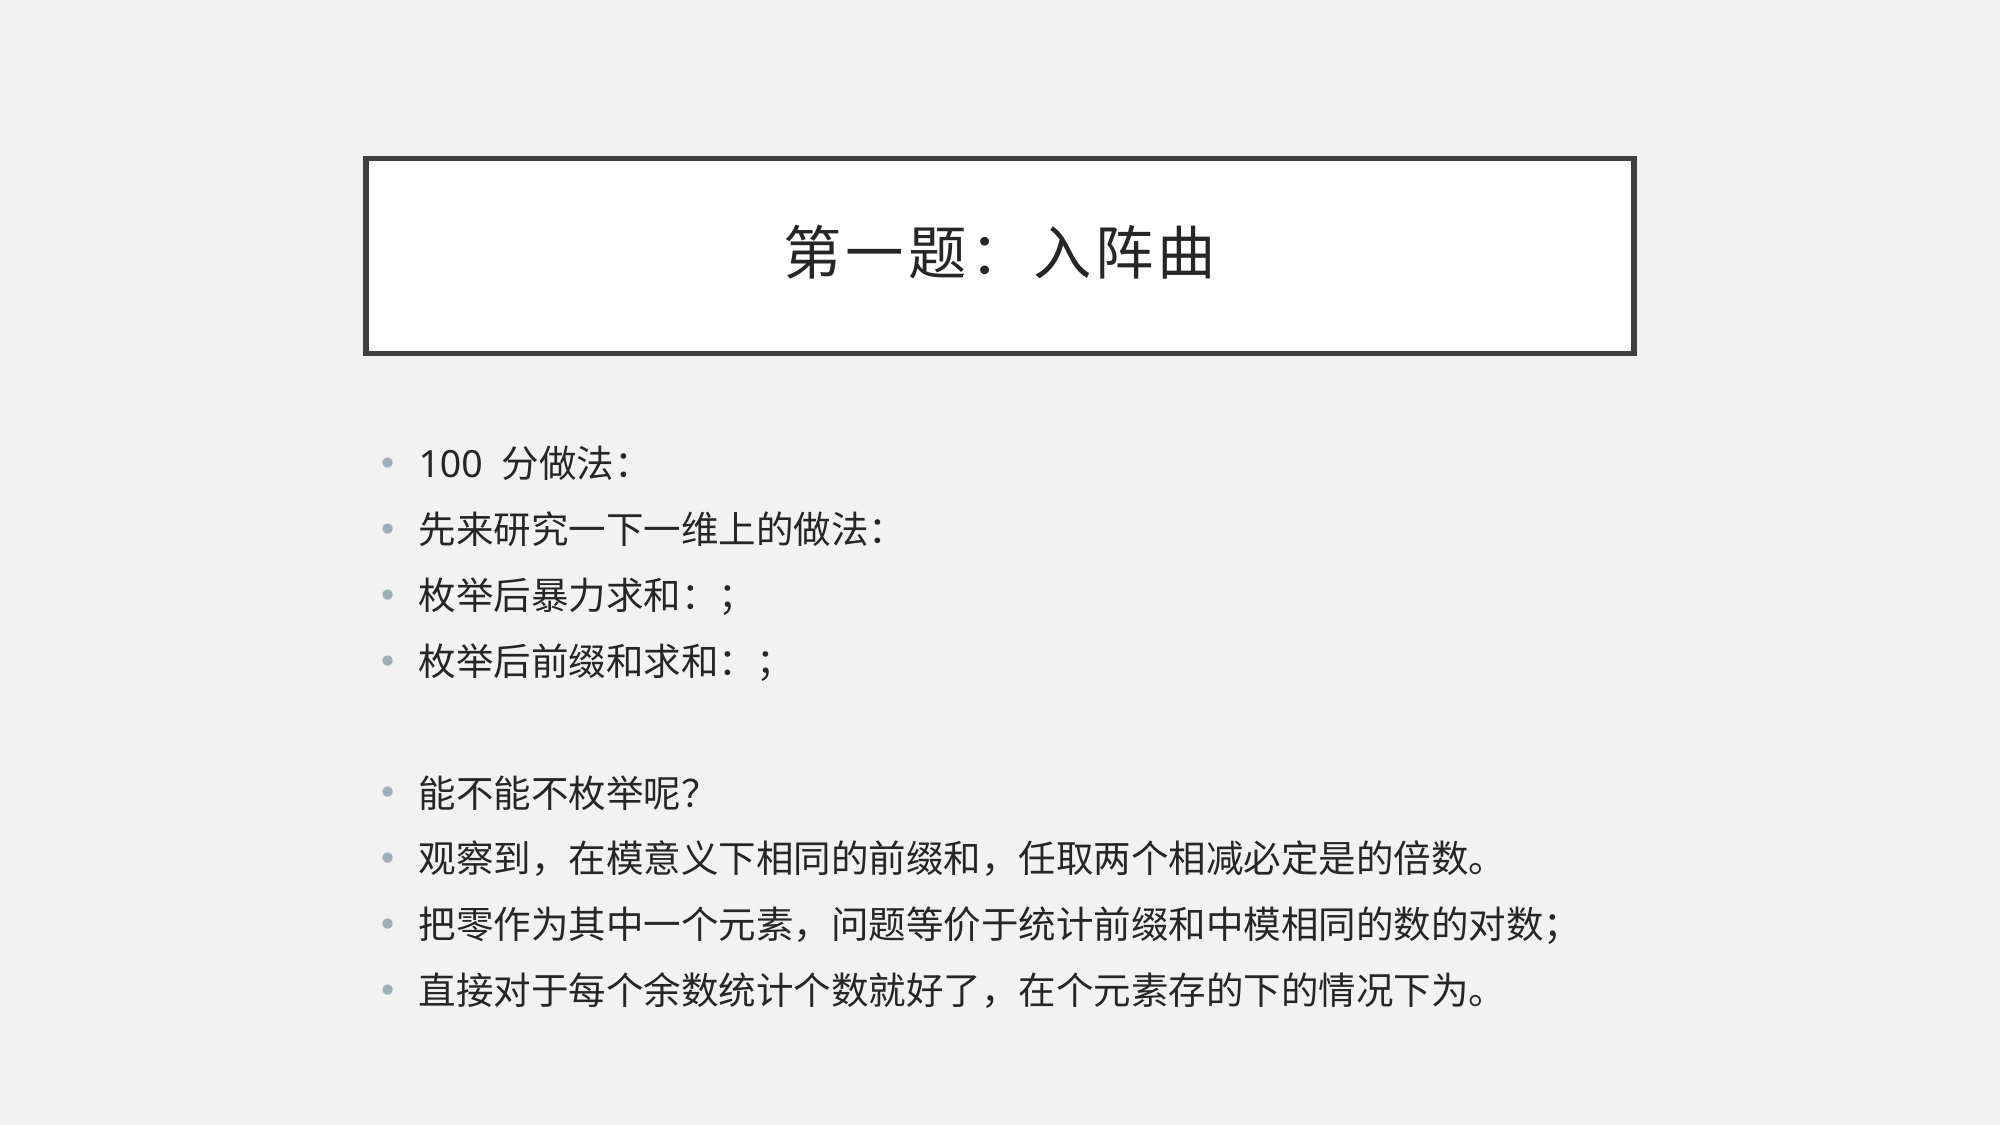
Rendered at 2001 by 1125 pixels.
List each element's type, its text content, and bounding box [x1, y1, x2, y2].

title 第一题：入阵曲 [363, 156, 1637, 356]
